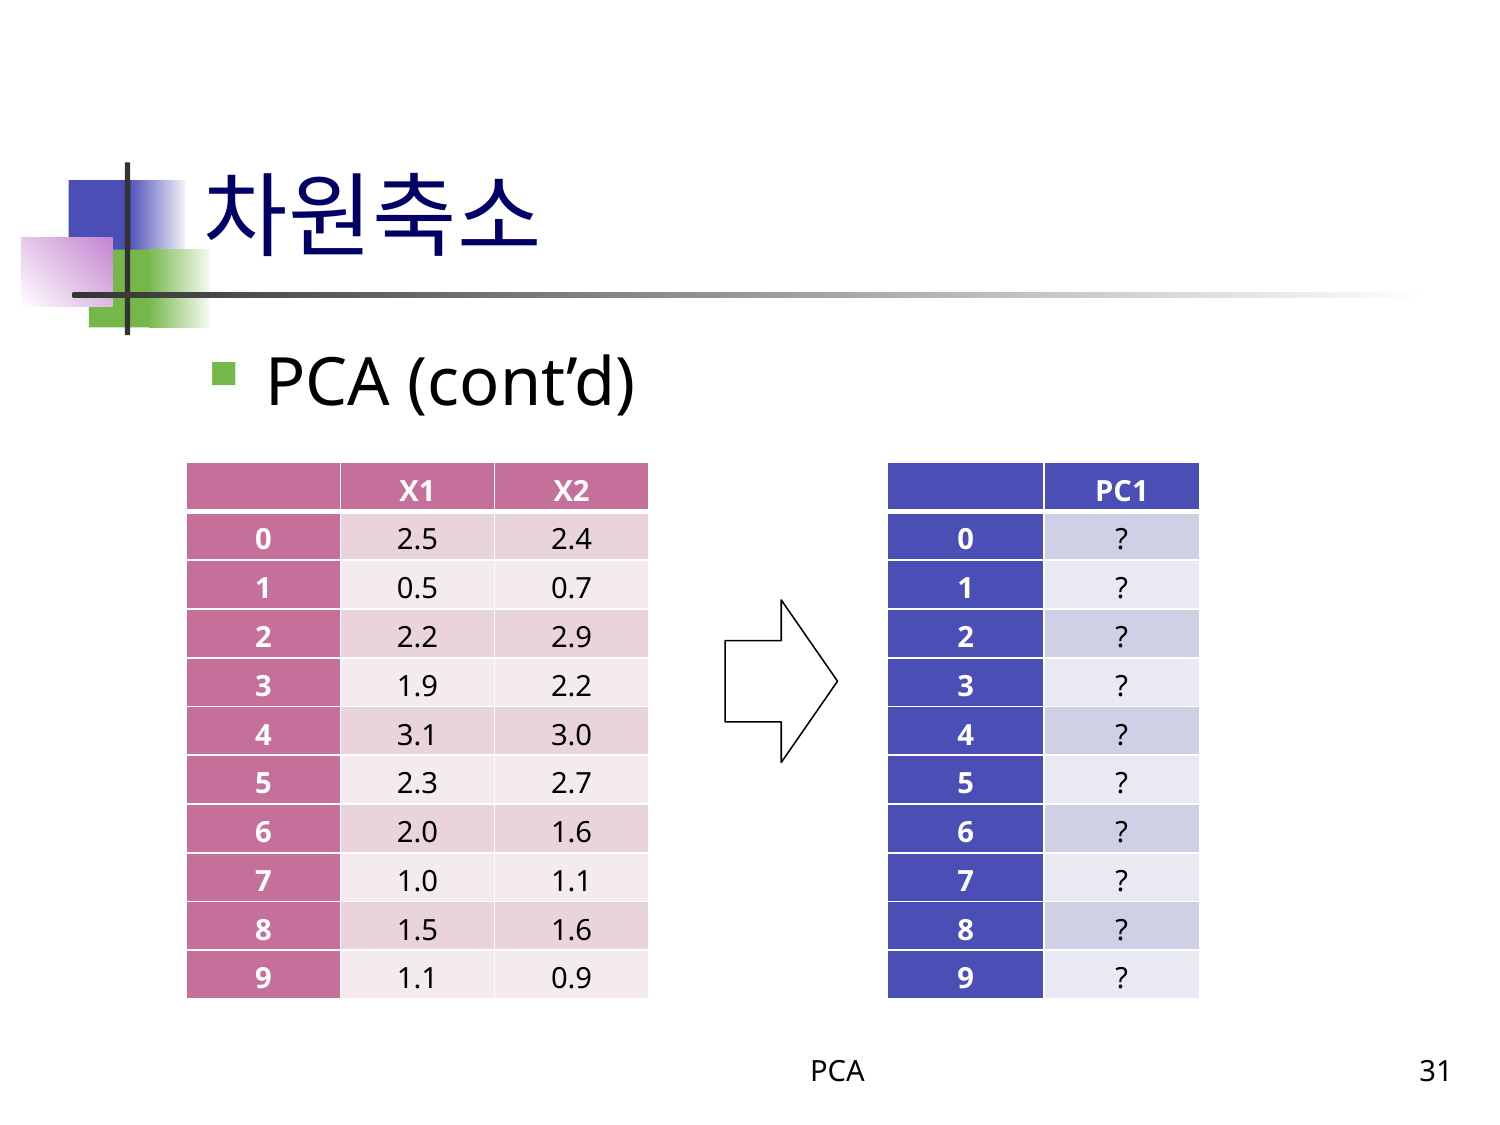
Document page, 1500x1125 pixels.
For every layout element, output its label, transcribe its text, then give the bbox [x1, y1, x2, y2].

table_cell 7 [888, 854, 1043, 901]
table_cell 0.5 [341, 561, 494, 608]
table_cell ? [1045, 610, 1199, 657]
table_header [187, 463, 340, 509]
table_cell 1.0 [341, 854, 494, 901]
table_cell 9 [187, 951, 340, 998]
text_box [725, 599, 838, 763]
table_cell 2.9 [495, 610, 648, 657]
table_cell 8 [187, 902, 340, 949]
list PCA (cont’d) [193, 331, 1469, 1006]
table_header X1 [341, 463, 494, 509]
table_cell ? [1045, 854, 1199, 901]
table_cell 3.0 [495, 707, 648, 754]
table_cell ? [1045, 805, 1199, 852]
table_cell 1.6 [495, 902, 648, 949]
table_cell 4 [187, 707, 340, 754]
table_cell 2.3 [341, 756, 494, 803]
table_cell 2.2 [341, 610, 494, 657]
table_cell 7 [187, 854, 340, 901]
table_cell 1.6 [495, 805, 648, 852]
table_cell 0.7 [495, 561, 648, 608]
table_cell 6 [187, 805, 340, 852]
table_cell 1.1 [495, 854, 648, 901]
slide_number 31 [1155, 1024, 1468, 1100]
table_cell 6 [888, 805, 1043, 852]
table_cell 1.9 [341, 659, 494, 706]
table_cell 2 [888, 610, 1043, 657]
table_cell 3.1 [341, 707, 494, 754]
table_cell 5 [187, 756, 340, 803]
table_cell ? [1045, 756, 1199, 803]
table_cell 5 [888, 756, 1043, 803]
table_cell 0 [888, 514, 1043, 559]
table_cell 2 [187, 610, 340, 657]
table_cell 8 [888, 902, 1043, 949]
table_cell 9 [888, 951, 1043, 998]
table_cell 0.9 [495, 951, 648, 998]
table_cell 0 [187, 514, 340, 559]
table_cell 1 [888, 561, 1043, 608]
title 차원축소 [188, 35, 1468, 275]
table_cell ? [1045, 514, 1199, 559]
table_cell 3 [888, 659, 1043, 706]
table_cell ? [1045, 561, 1199, 608]
table_header X2 [495, 463, 648, 509]
table_cell 2.0 [341, 805, 494, 852]
table_cell ? [1045, 659, 1199, 706]
table_cell 2.7 [495, 756, 648, 803]
table_header [888, 463, 1043, 509]
table_cell 1.1 [341, 951, 494, 998]
table_cell ? [1045, 951, 1199, 998]
table_cell 2.2 [495, 659, 648, 706]
table_cell ? [1045, 902, 1199, 949]
footer PCA [600, 1024, 1075, 1100]
table_cell ? [1045, 707, 1199, 754]
table_header PC1 [1045, 463, 1199, 509]
table_cell 2.5 [341, 514, 494, 559]
table_cell 1 [187, 561, 340, 608]
table_cell 2.4 [495, 514, 648, 559]
table_cell 4 [888, 707, 1043, 754]
table_cell 1.5 [341, 902, 494, 949]
table_cell 3 [187, 659, 340, 706]
